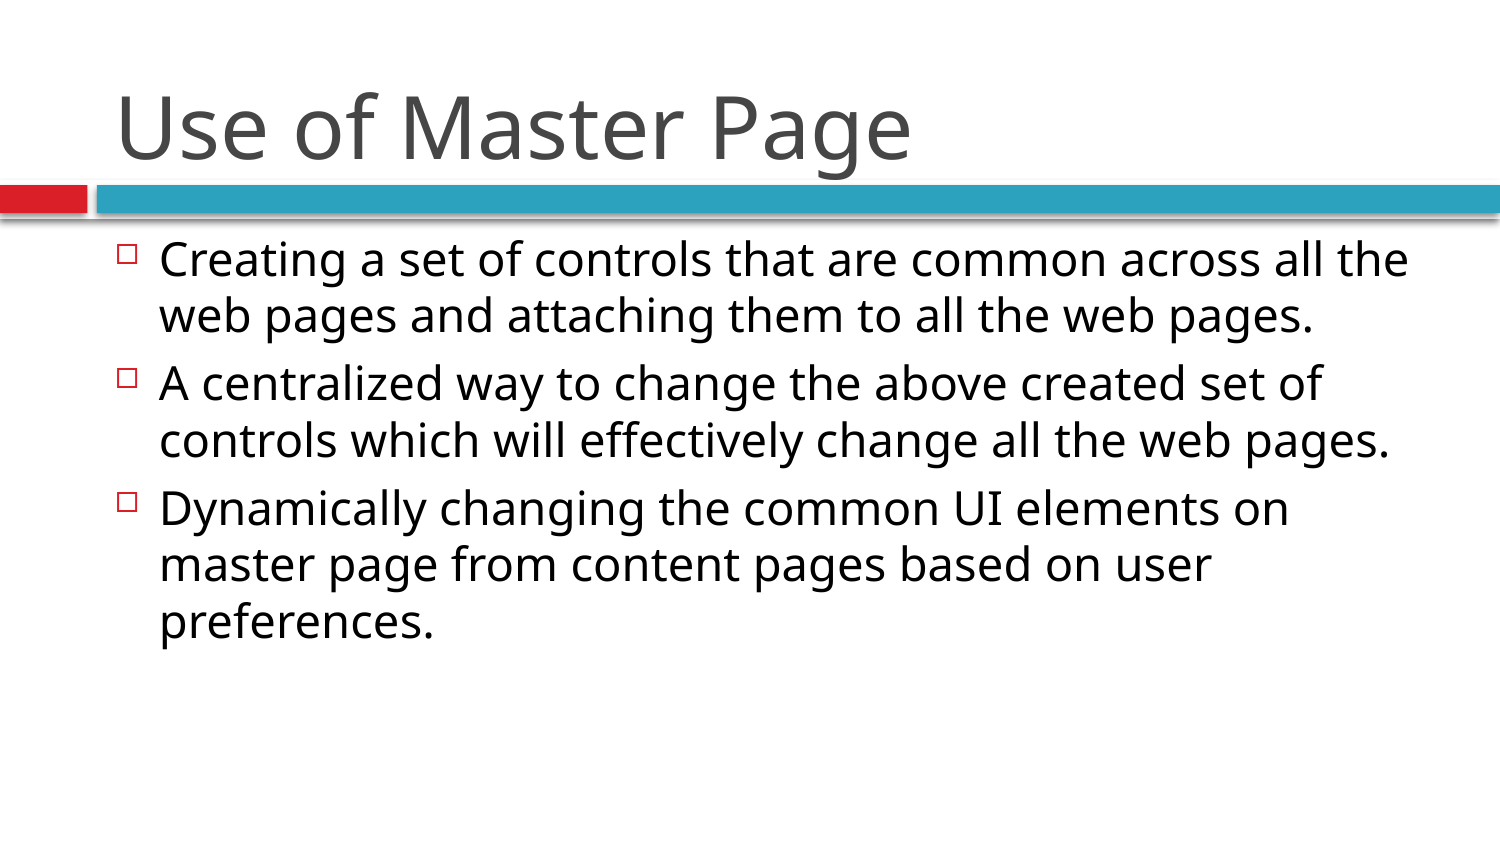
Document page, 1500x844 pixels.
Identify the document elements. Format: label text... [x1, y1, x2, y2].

list Creating a set of controls that are common across all the web pages and attaching them to all the web pages. A centralized way to change the above created set of controls which will effectively change all the web pages. Dynamically changing the common UI elements on master page from content pages based on user preferences. [99, 221, 1438, 760]
title Use of Master Page [99, 19, 1438, 185]
